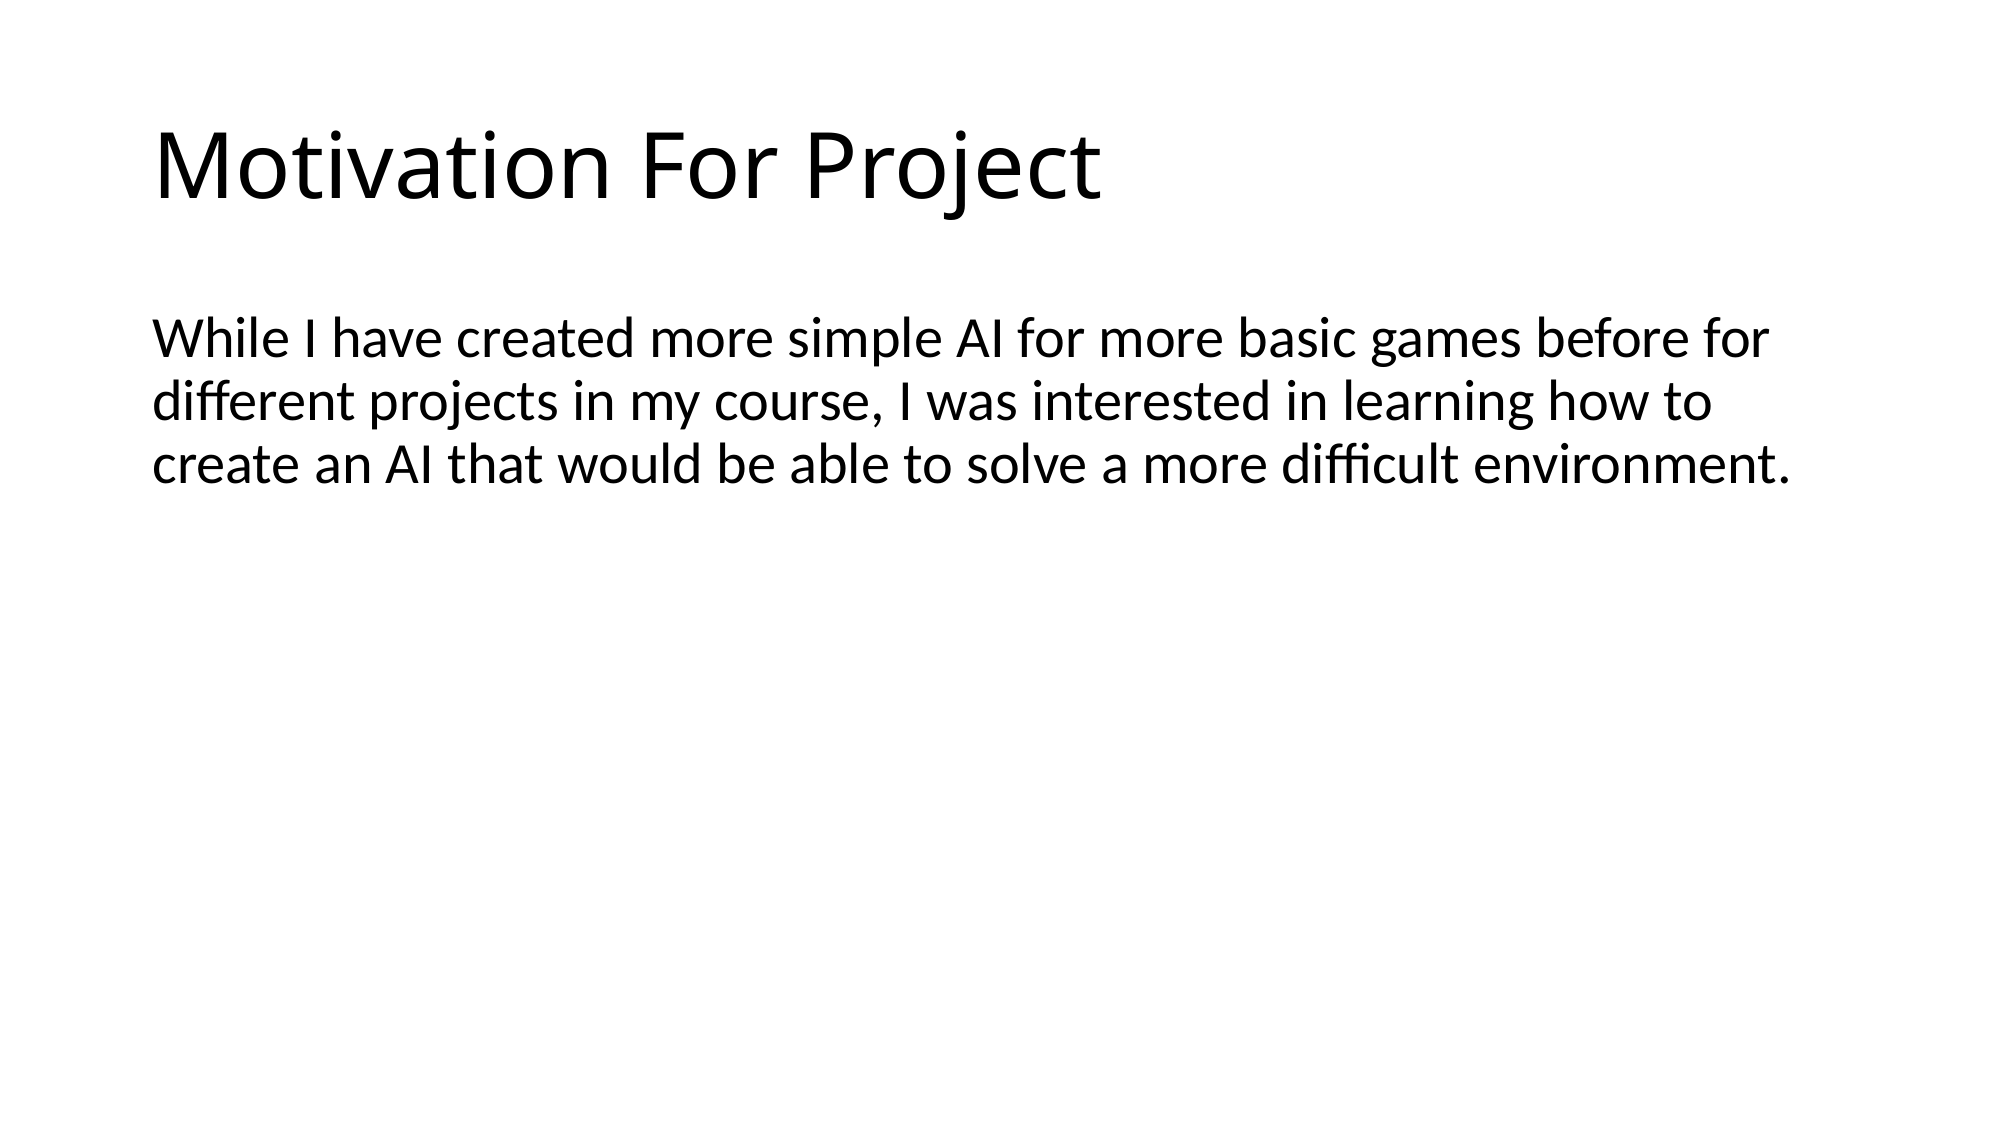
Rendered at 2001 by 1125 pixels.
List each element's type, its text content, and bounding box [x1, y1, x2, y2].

title Motivation For Project [137, 59, 1863, 278]
list While I have created more simple AI for more basic games before for different projects in my course, I was interested in learning how to create an AI that would be able to solve a more difficult environment. [137, 299, 1863, 1014]
